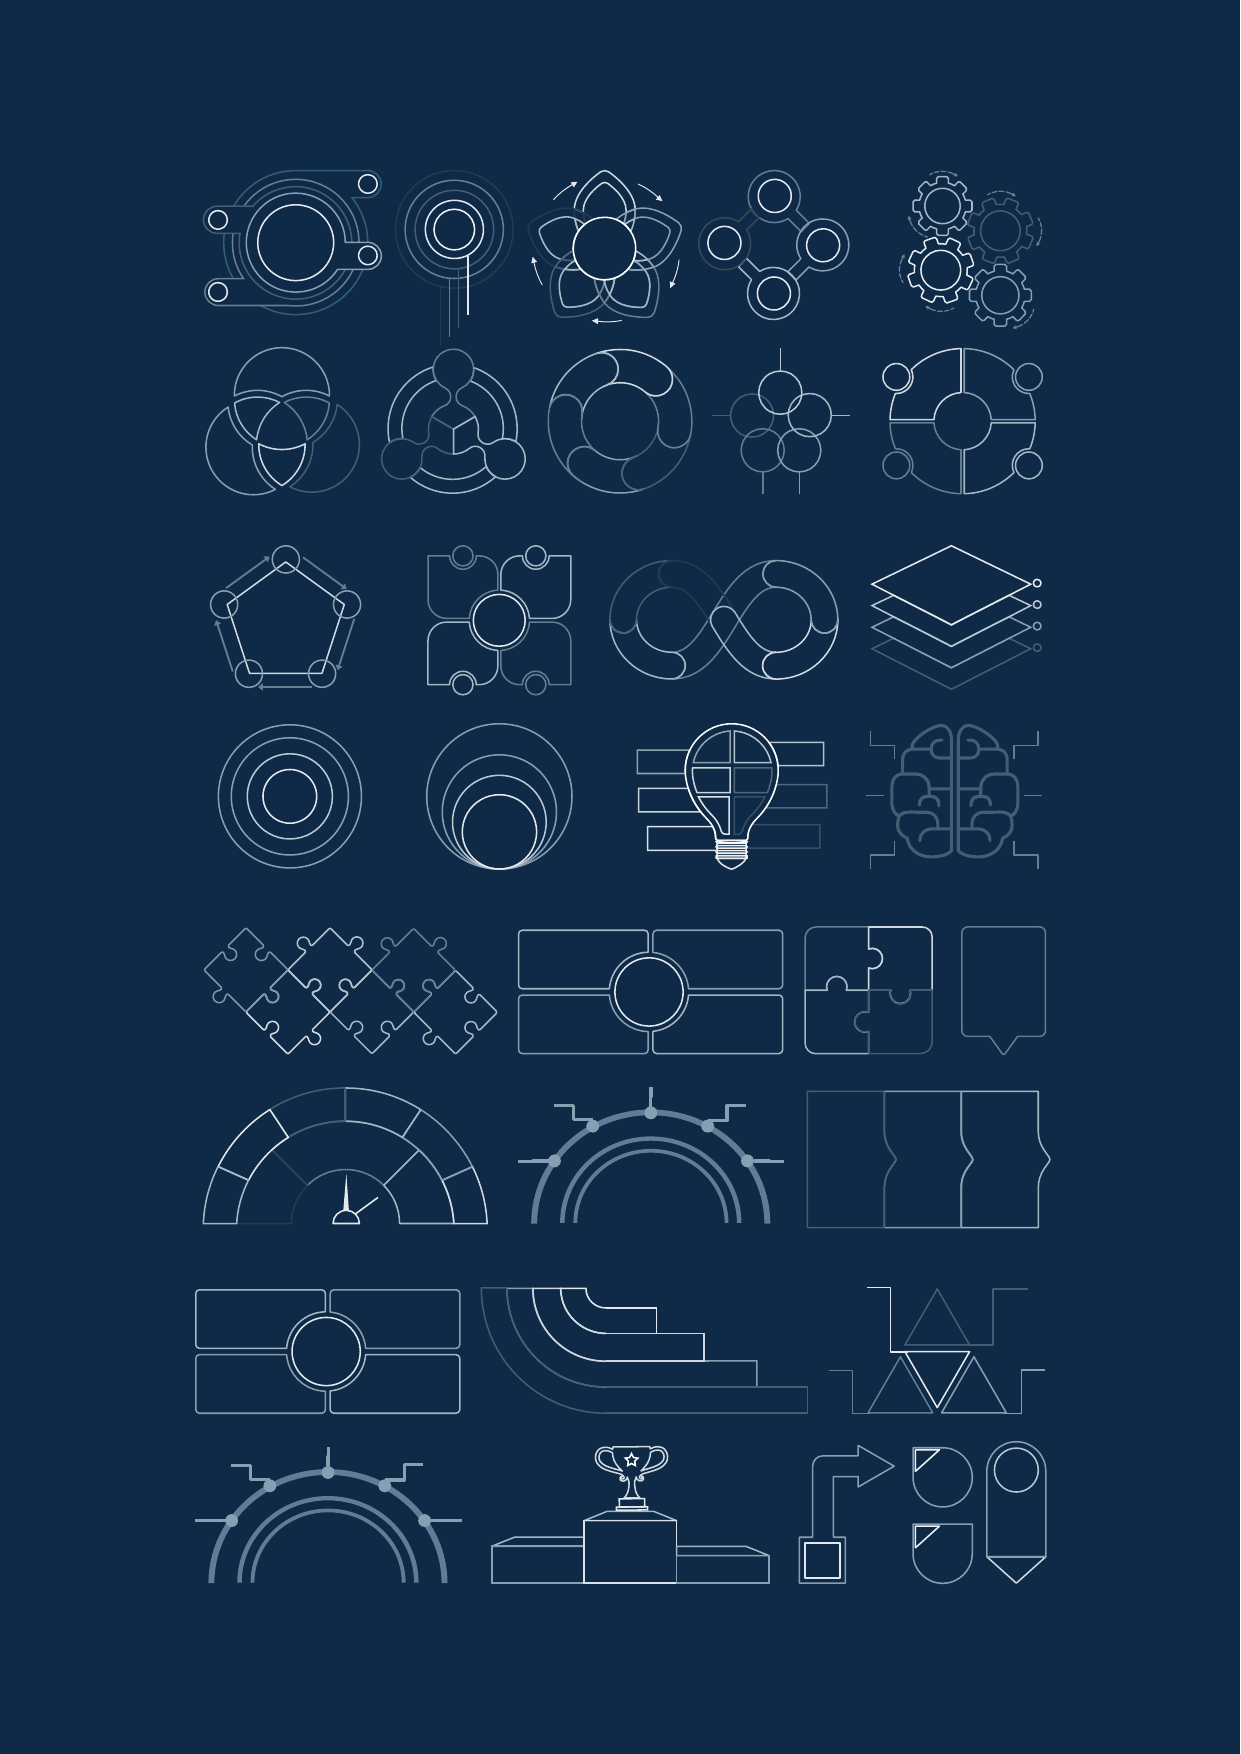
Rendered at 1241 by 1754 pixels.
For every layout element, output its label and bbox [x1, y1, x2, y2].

text_box [205, 347, 360, 495]
text_box [711, 348, 851, 495]
text_box [481, 1287, 808, 1414]
text_box [882, 348, 1043, 494]
text_box [194, 1446, 462, 1584]
text_box [203, 1087, 488, 1224]
text_box [912, 1523, 973, 1584]
text_box [426, 723, 573, 870]
text_box [912, 1447, 973, 1508]
text_box [517, 1086, 785, 1224]
text_box [527, 170, 683, 336]
text_box [986, 1441, 1047, 1584]
text_box [427, 545, 572, 696]
text_box [865, 723, 1043, 870]
text_box [518, 929, 783, 1054]
text_box [799, 1445, 895, 1584]
text_box [195, 1289, 461, 1414]
text_box [961, 926, 1046, 1055]
text_box [491, 1446, 770, 1584]
text_box [218, 724, 362, 869]
text_box [379, 348, 529, 494]
text_box [548, 349, 693, 494]
text_box [804, 926, 933, 1055]
text_box [204, 928, 498, 1054]
text_box [807, 1091, 1051, 1228]
text_box [898, 170, 1043, 330]
text_box [395, 170, 514, 347]
text_box [695, 170, 857, 320]
text_box [210, 545, 361, 691]
text_box [828, 1287, 1046, 1414]
text_box [203, 170, 382, 328]
text_box [609, 560, 839, 680]
text_box [871, 545, 1043, 690]
text_box [637, 723, 828, 870]
